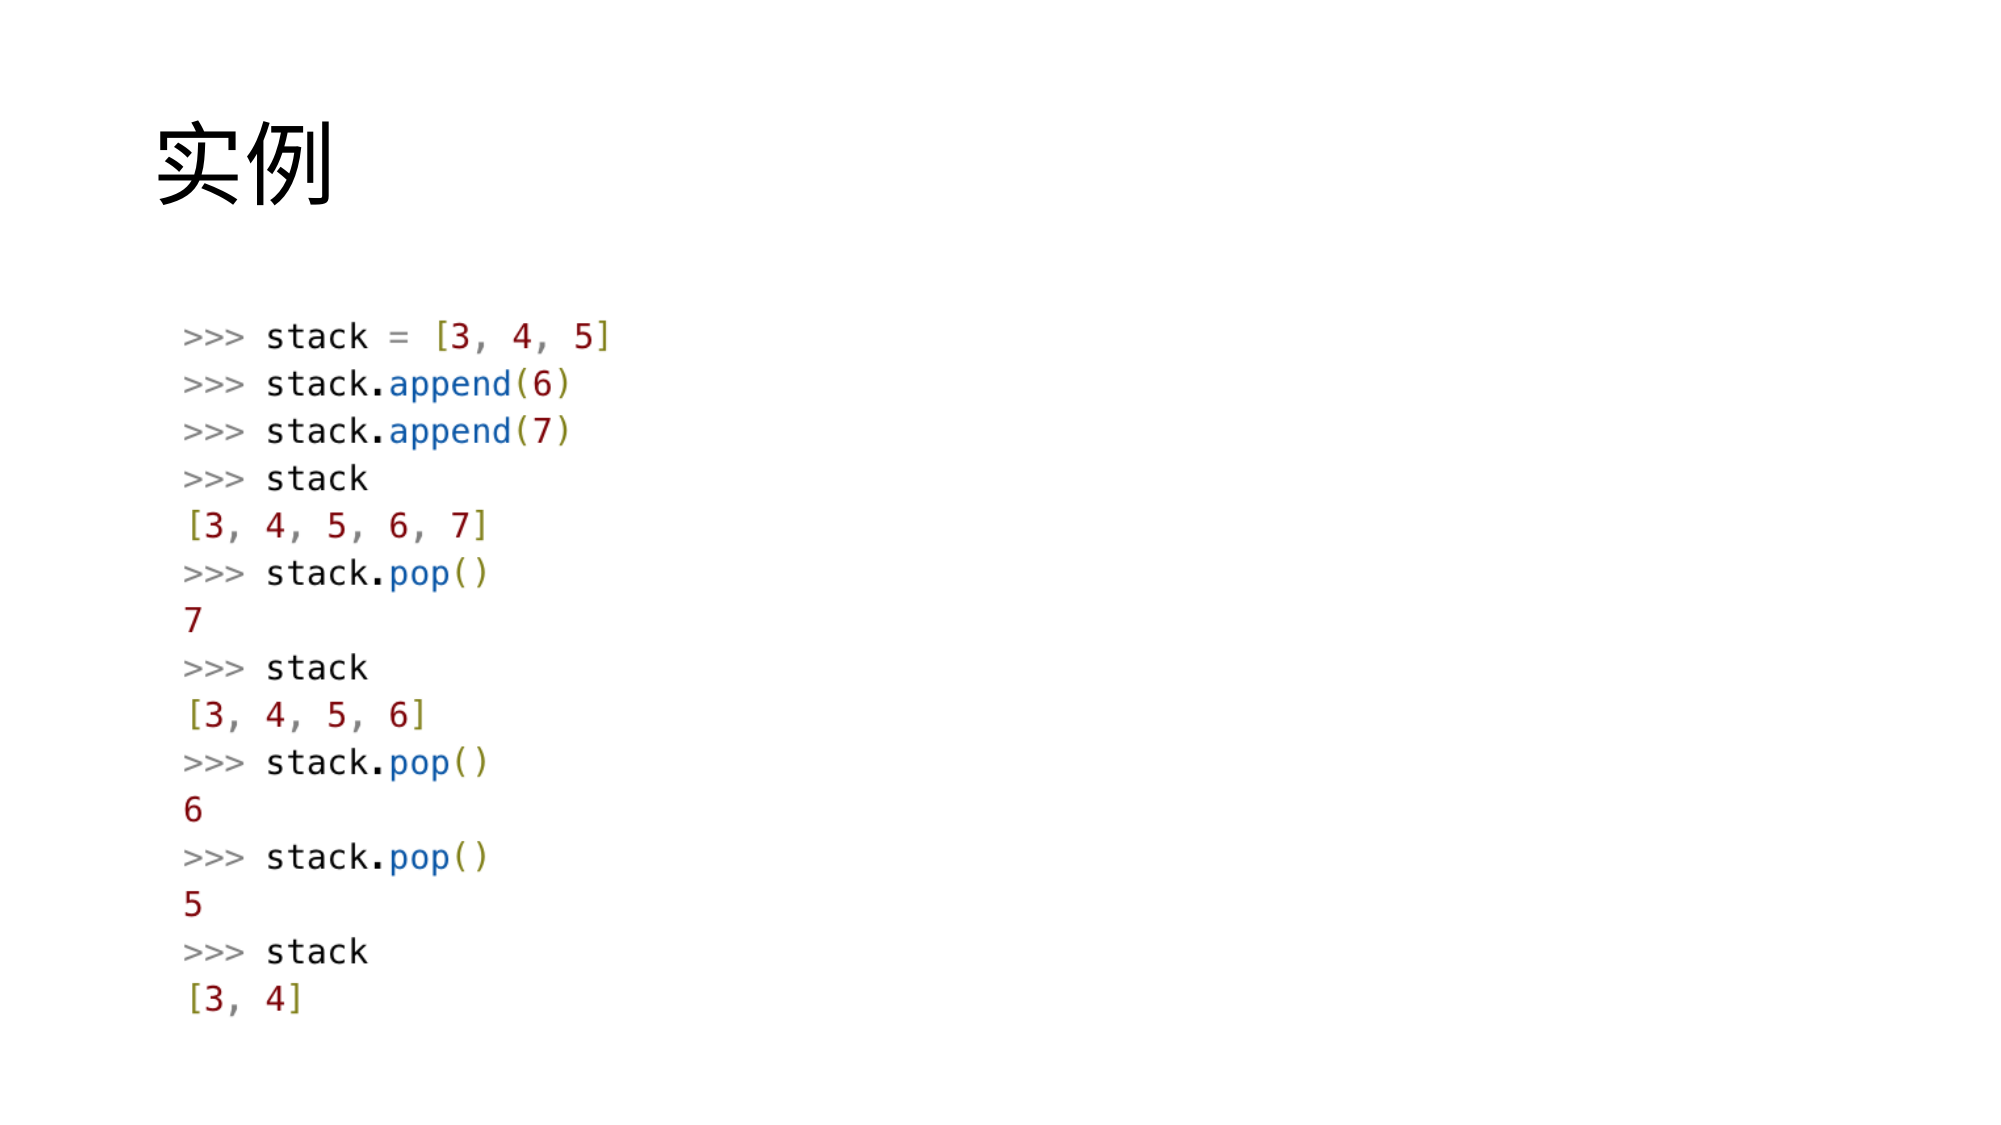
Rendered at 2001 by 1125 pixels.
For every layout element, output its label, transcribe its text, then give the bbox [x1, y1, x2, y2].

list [174, 301, 736, 1024]
title 实例 [137, 59, 1863, 278]
